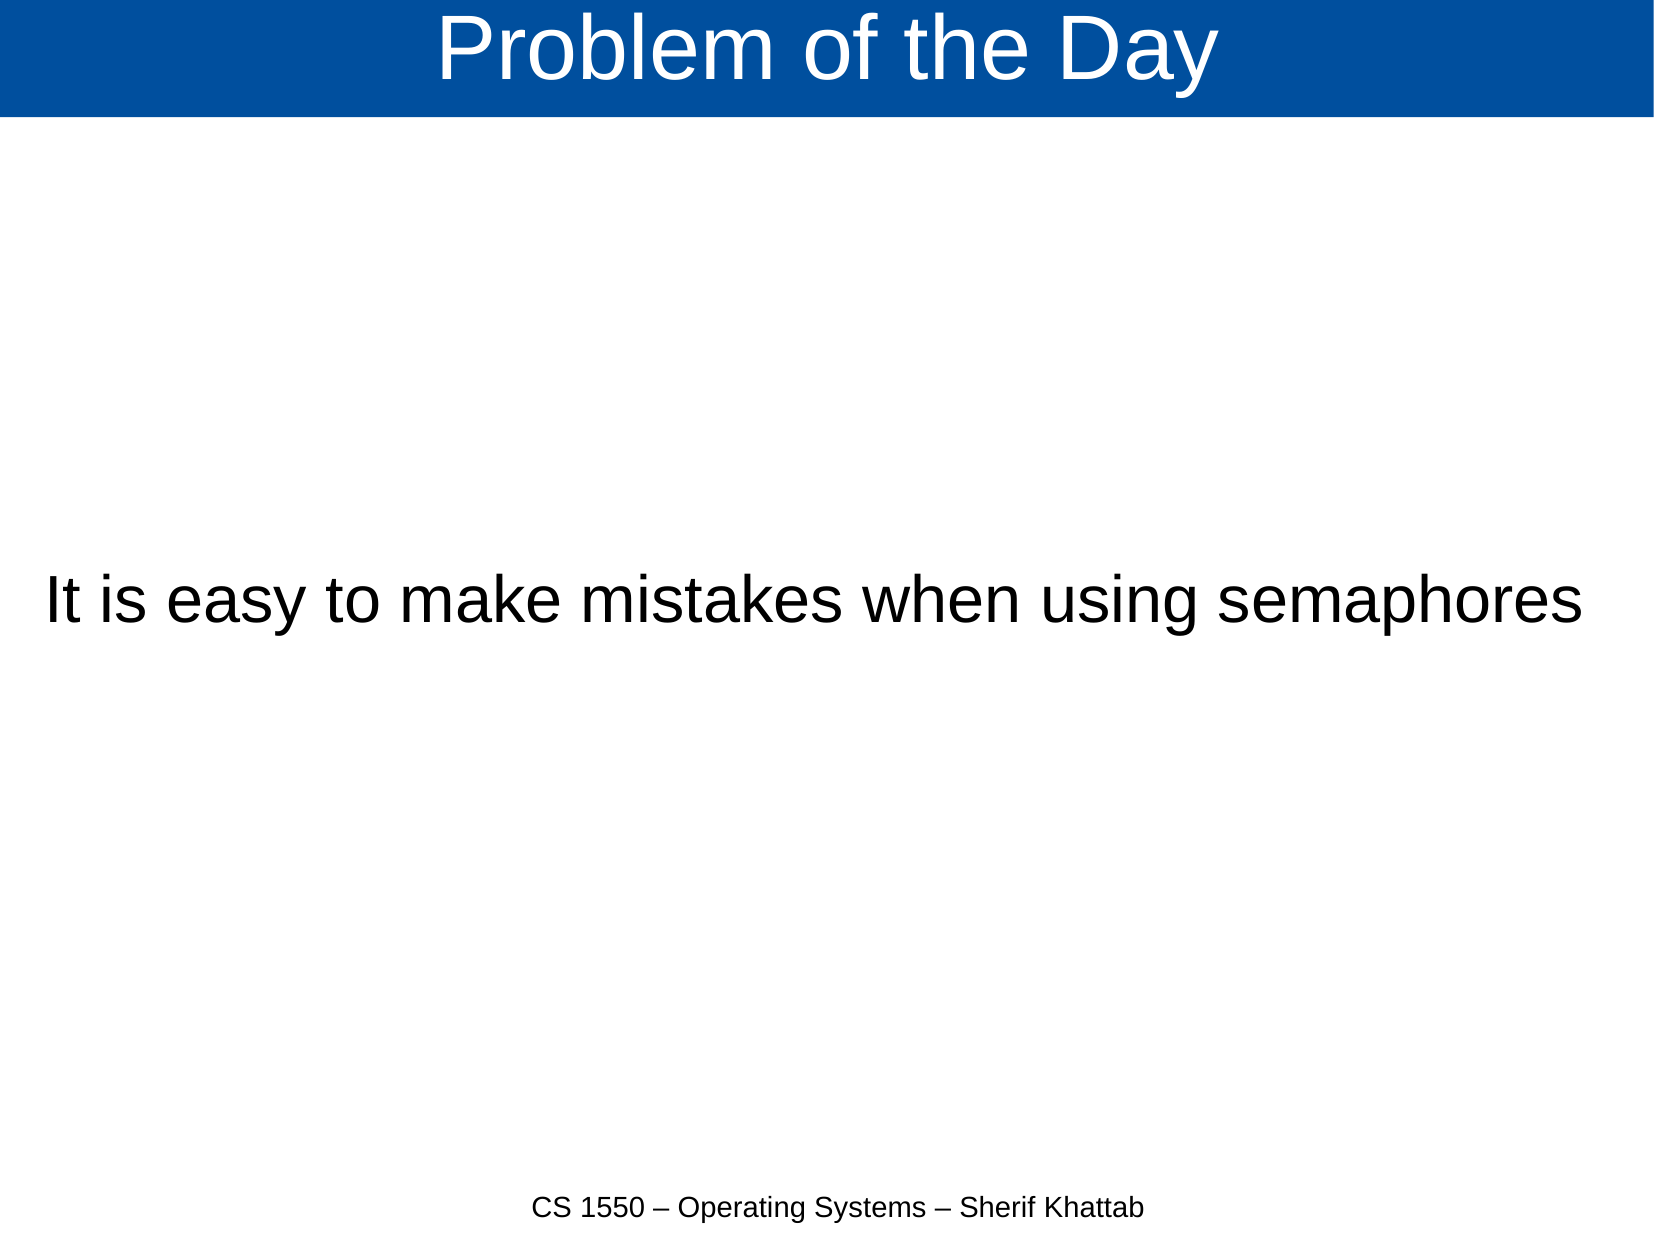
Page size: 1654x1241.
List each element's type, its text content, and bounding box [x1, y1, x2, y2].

list It is easy to make mistakes when using semaphores [0, 117, 1631, 1195]
footer CS 1550 – Operating Systems – Sherif Khattab [460, 1190, 1217, 1241]
title Problem of the Day [0, 0, 1654, 118]
